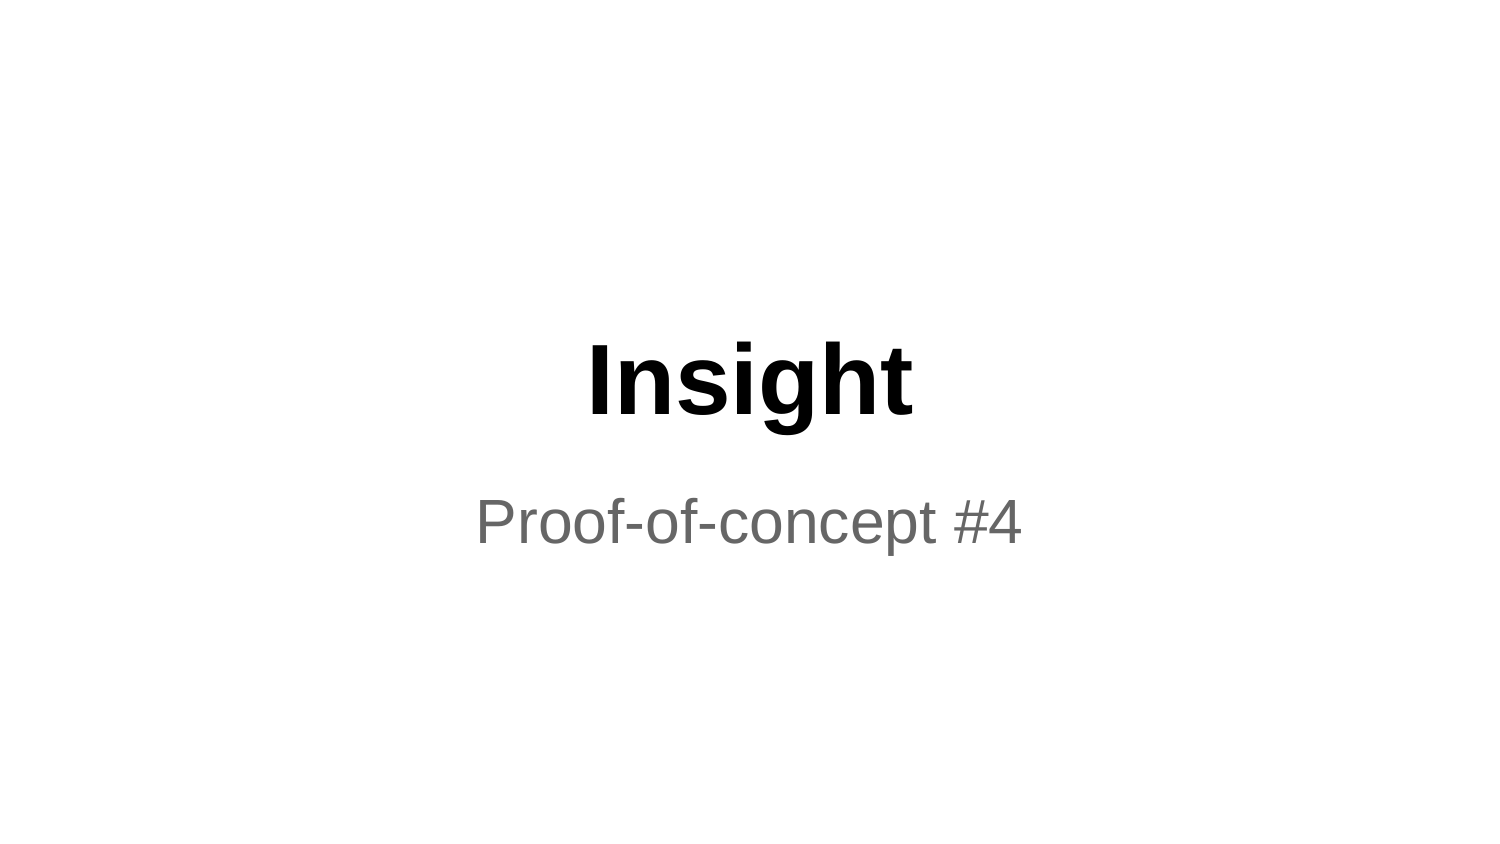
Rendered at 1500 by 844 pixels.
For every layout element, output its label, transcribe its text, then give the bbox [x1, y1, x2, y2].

title Insight [112, 259, 1388, 450]
subtitle Proof-of-concept #4 [112, 465, 1388, 595]
